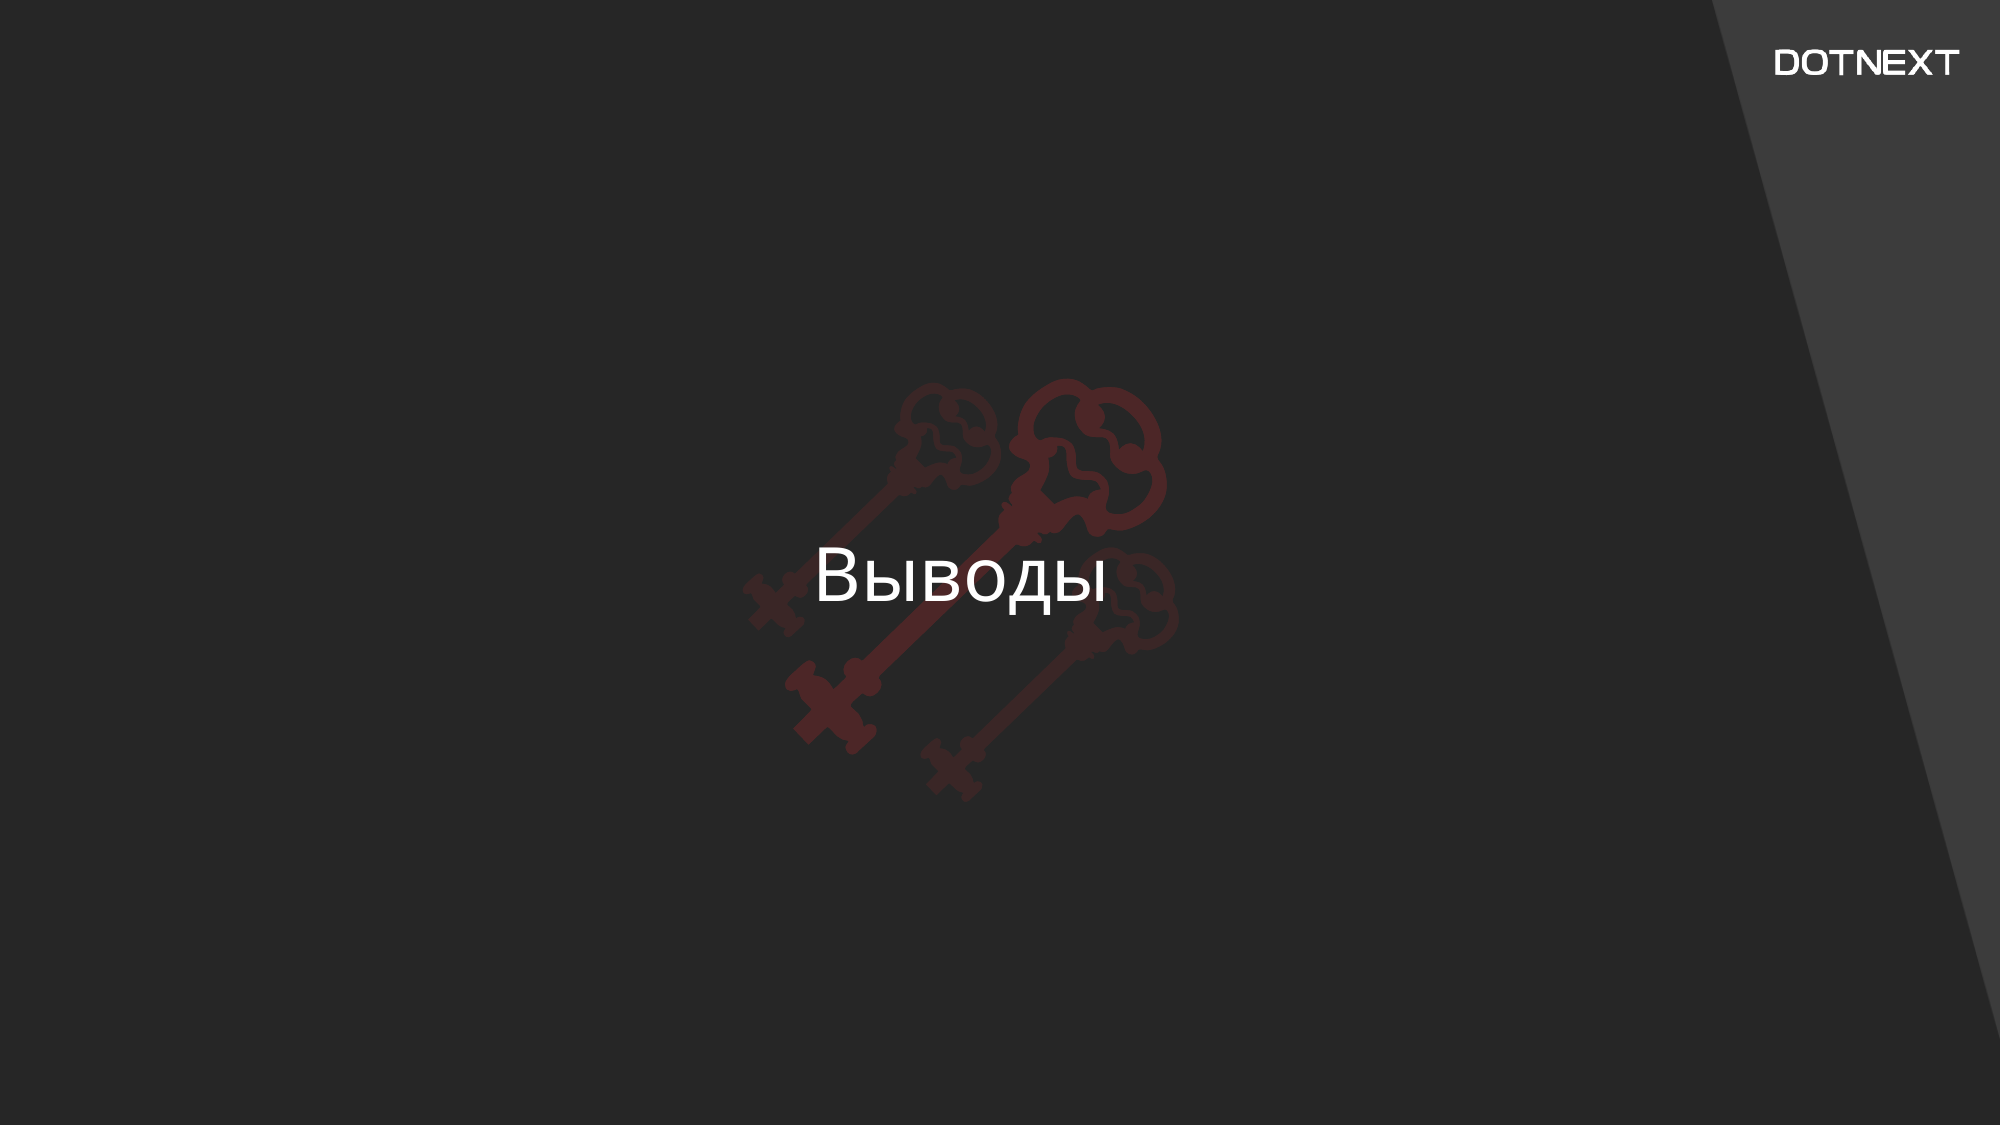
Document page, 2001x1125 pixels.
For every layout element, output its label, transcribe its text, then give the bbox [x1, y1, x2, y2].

title Выводы [137, 498, 1786, 656]
picture [1712, 0, 2000, 1125]
